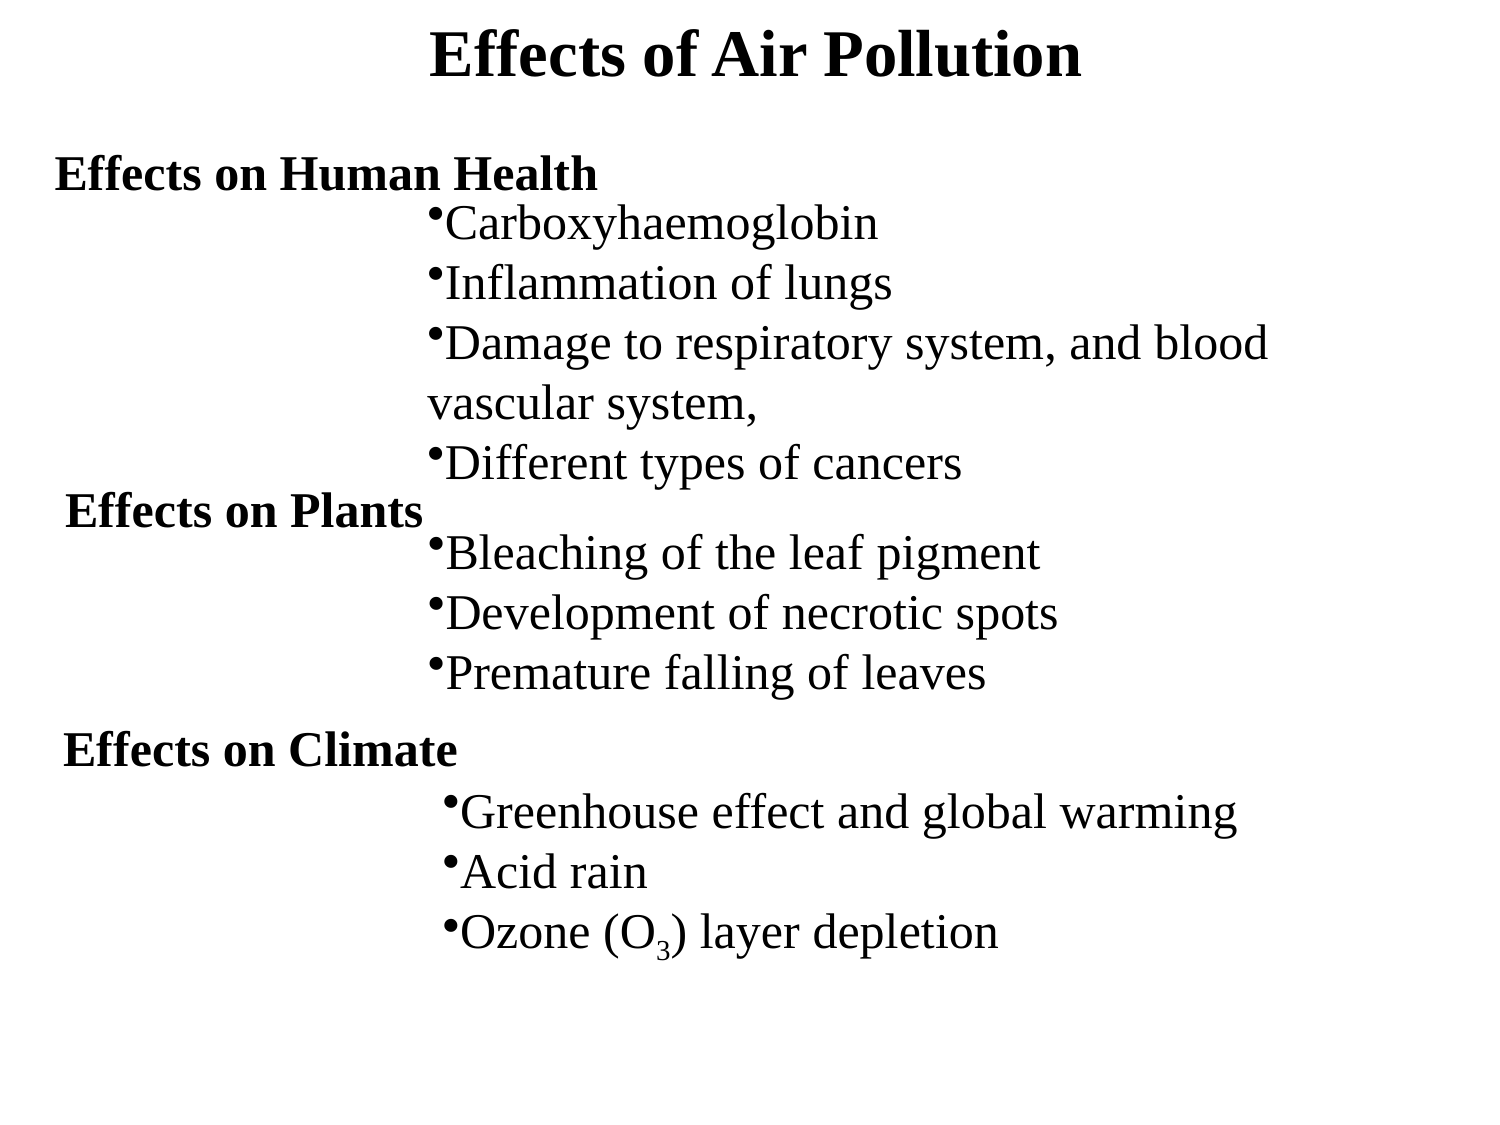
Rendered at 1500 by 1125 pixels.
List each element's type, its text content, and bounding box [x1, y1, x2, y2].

text_box Effects on Human Health [39, 133, 614, 209]
text_box Effects on Plants [50, 469, 439, 545]
text_box Effects of Air Pollution [415, 2, 1116, 97]
text_box Greenhouse effect and global warming Acid rain Ozone (O3) layer depletion [427, 770, 1266, 974]
text_box Effects on Climate [48, 709, 474, 785]
text_box Carboxyhaemoglobin Inflammation of lungs Damage to respiratory system, and blood vascular system, Different types of cancers [412, 181, 1463, 497]
text_box Bleaching of the leaf pigment Development of necrotic spots Premature falling of leaves [413, 512, 1087, 708]
